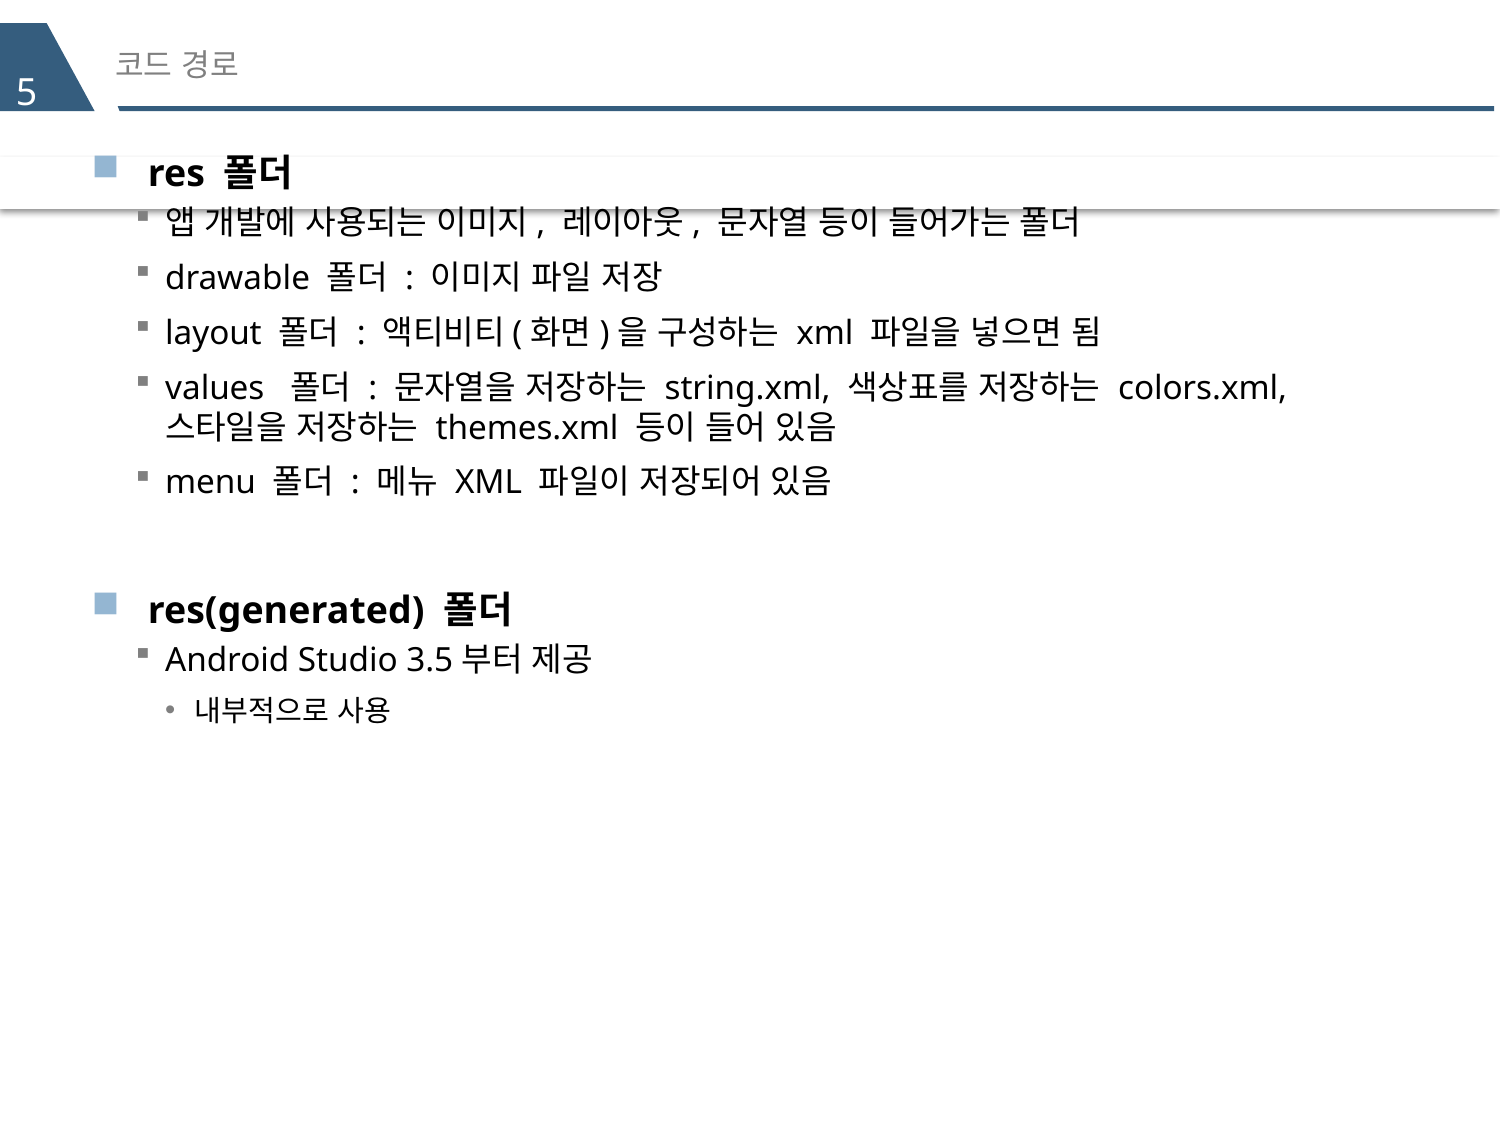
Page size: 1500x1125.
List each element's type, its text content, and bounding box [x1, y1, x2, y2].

text_box [0, 0, 1500, 75]
slide_number 5 [1, 60, 89, 101]
title 코드 경로 [100, 37, 1438, 90]
text_box res 폴더 앱 개발에 사용되는 이미지, 레이아웃, 문자열 등이 들어가는 폴더 drawable 폴더 : 이미지 파일 저장 layout 폴더 : 액티비티(화면)을 구성하는 xml 파일을 넣으면 됨 values 폴더 : 문자열을 저장하는 string.xml, 색상표를 저장하는 colors.xml, 스타일을 저장하는 themes.xml 등이 들어 있음 menu 폴더 : 메뉴 XML 파일이 저장되어 있음 res(generated) 폴더 Android Studio 3.5부터 제공 내부적으로 사용 [76, 119, 1424, 1006]
